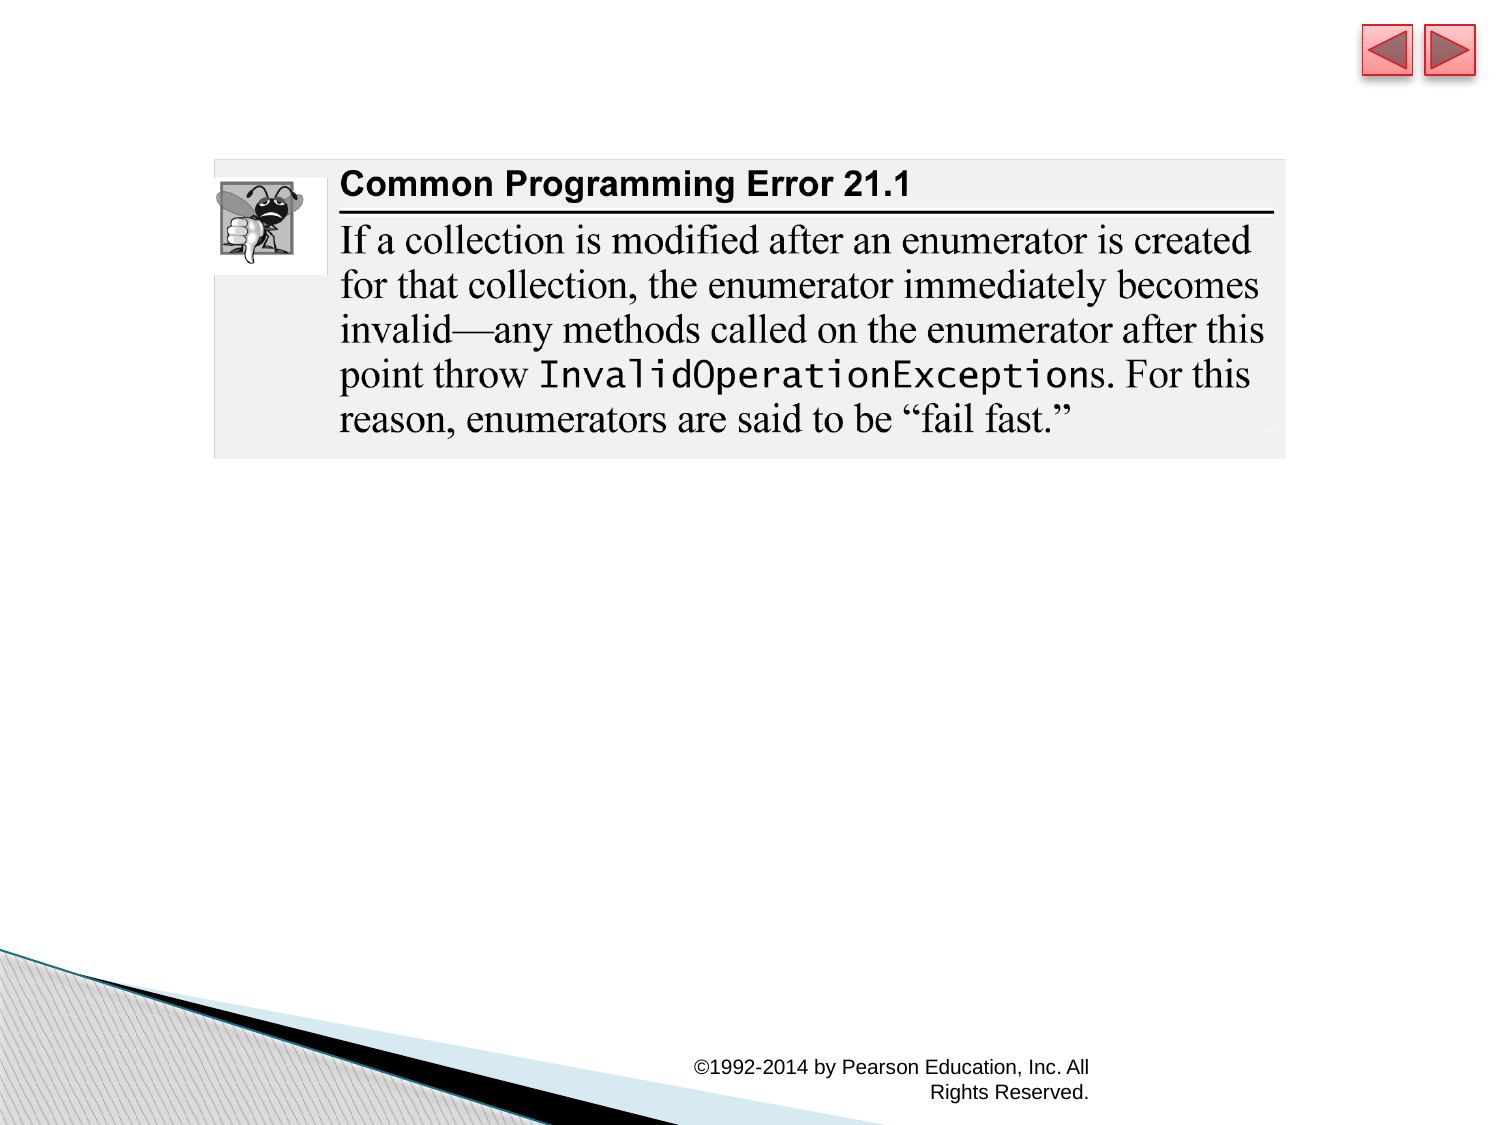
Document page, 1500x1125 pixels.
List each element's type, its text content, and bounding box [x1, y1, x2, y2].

picture [0, 106, 1500, 1018]
footer ©1992-2014 by Pearson Education, Inc. All Rights Reserved. [650, 1051, 1105, 1112]
